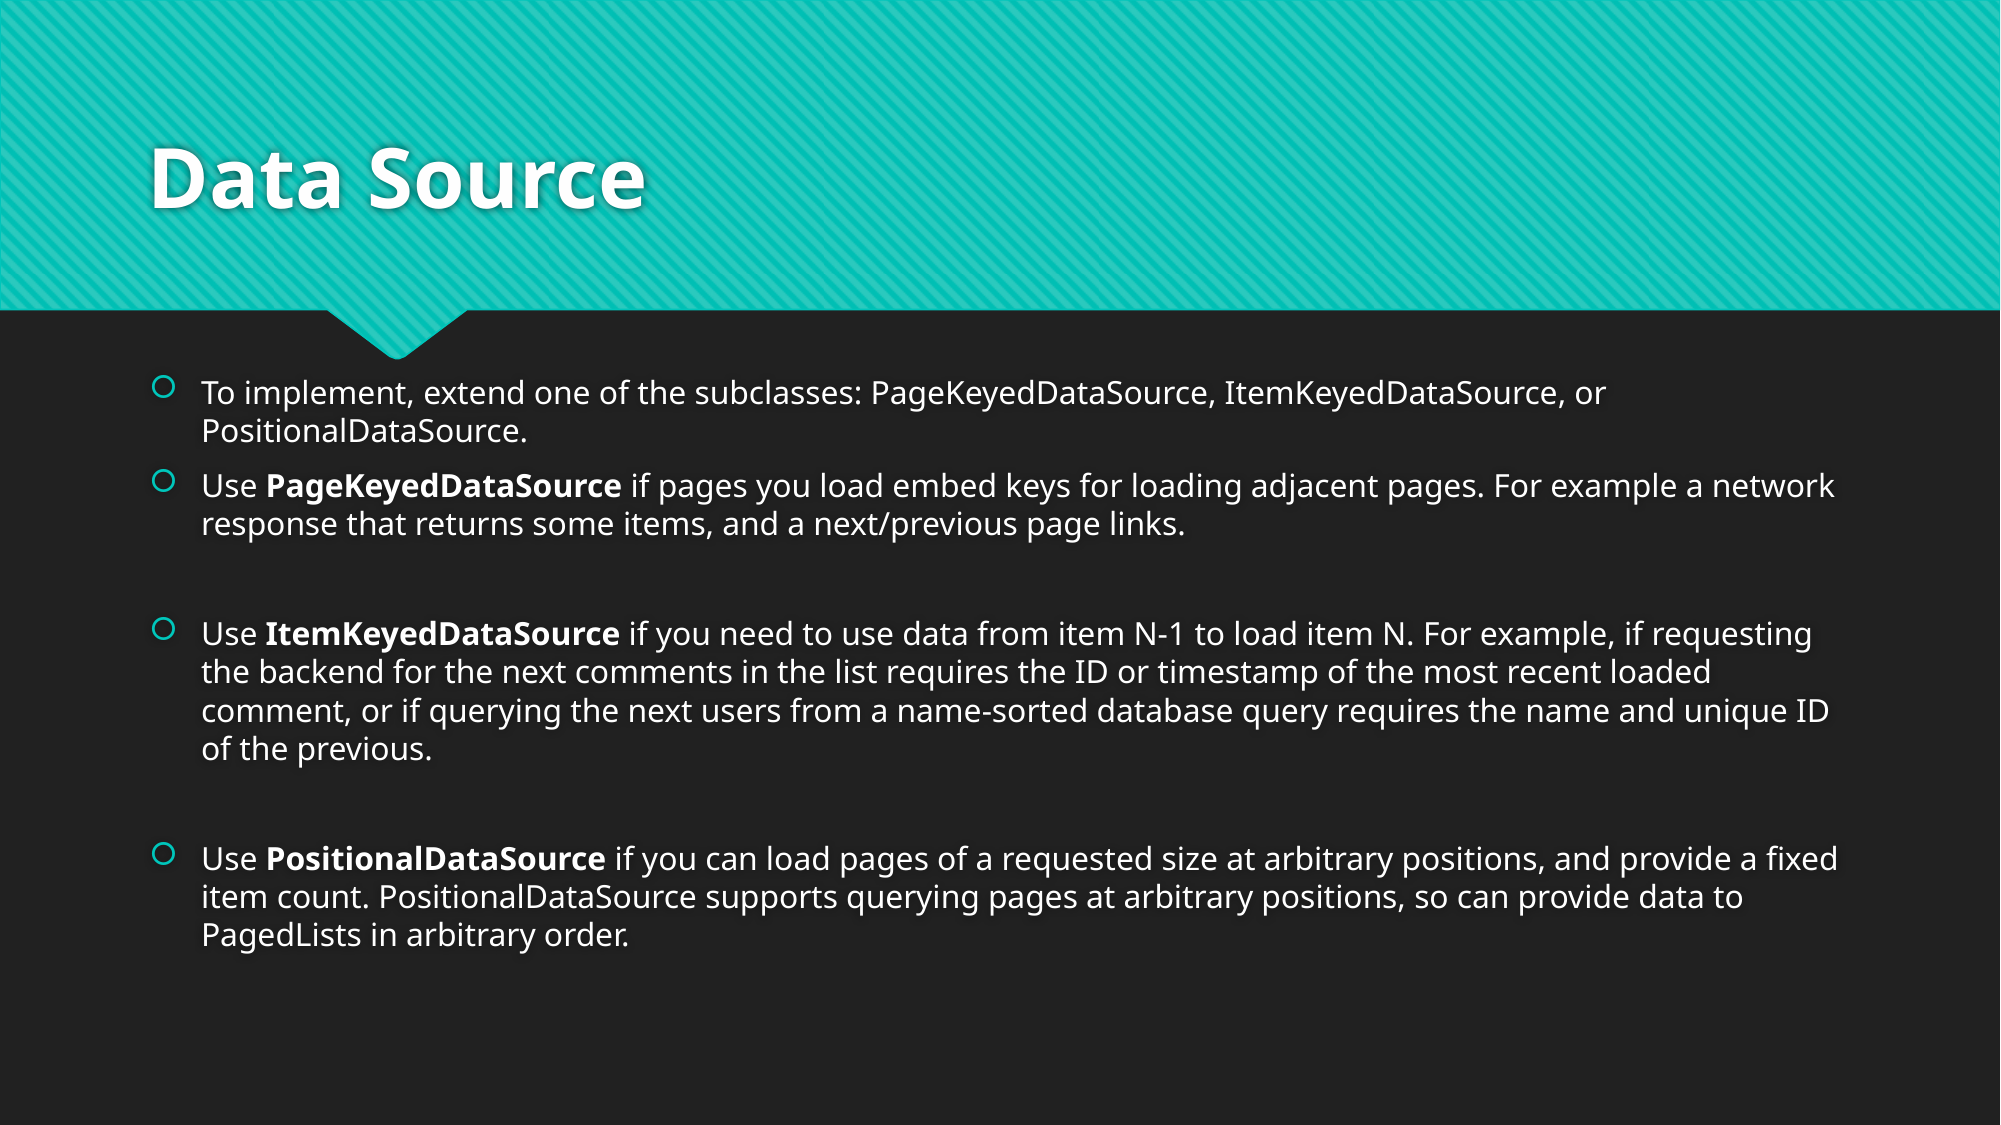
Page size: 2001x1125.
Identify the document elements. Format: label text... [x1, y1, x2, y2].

title Data Source [132, 73, 1868, 233]
list To implement, extend one of the subclasses: PageKeyedDataSource, ItemKeyedDataSource, or PositionalDataSource. Use PageKeyedDataSource if pages you load embed keys for loading adjacent pages. For example a network response that returns some items, and a next/previous page links. Use ItemKeyedDataSource if you need to use data from item N-1 to load item N. For example, if requesting the backend for the next comments in the list requires the ID or timestamp of the most recent loaded comment, or if querying the next users from a name-sorted database query requires the name and unique ID of the previous. Use PositionalDataSource if you can load pages of a requested size at arbitrary positions, and provide a fixed item count. PositionalDataSource supports querying pages at arbitrary positions, so can provide data to PagedLists in arbitrary order. [134, 364, 1866, 962]
